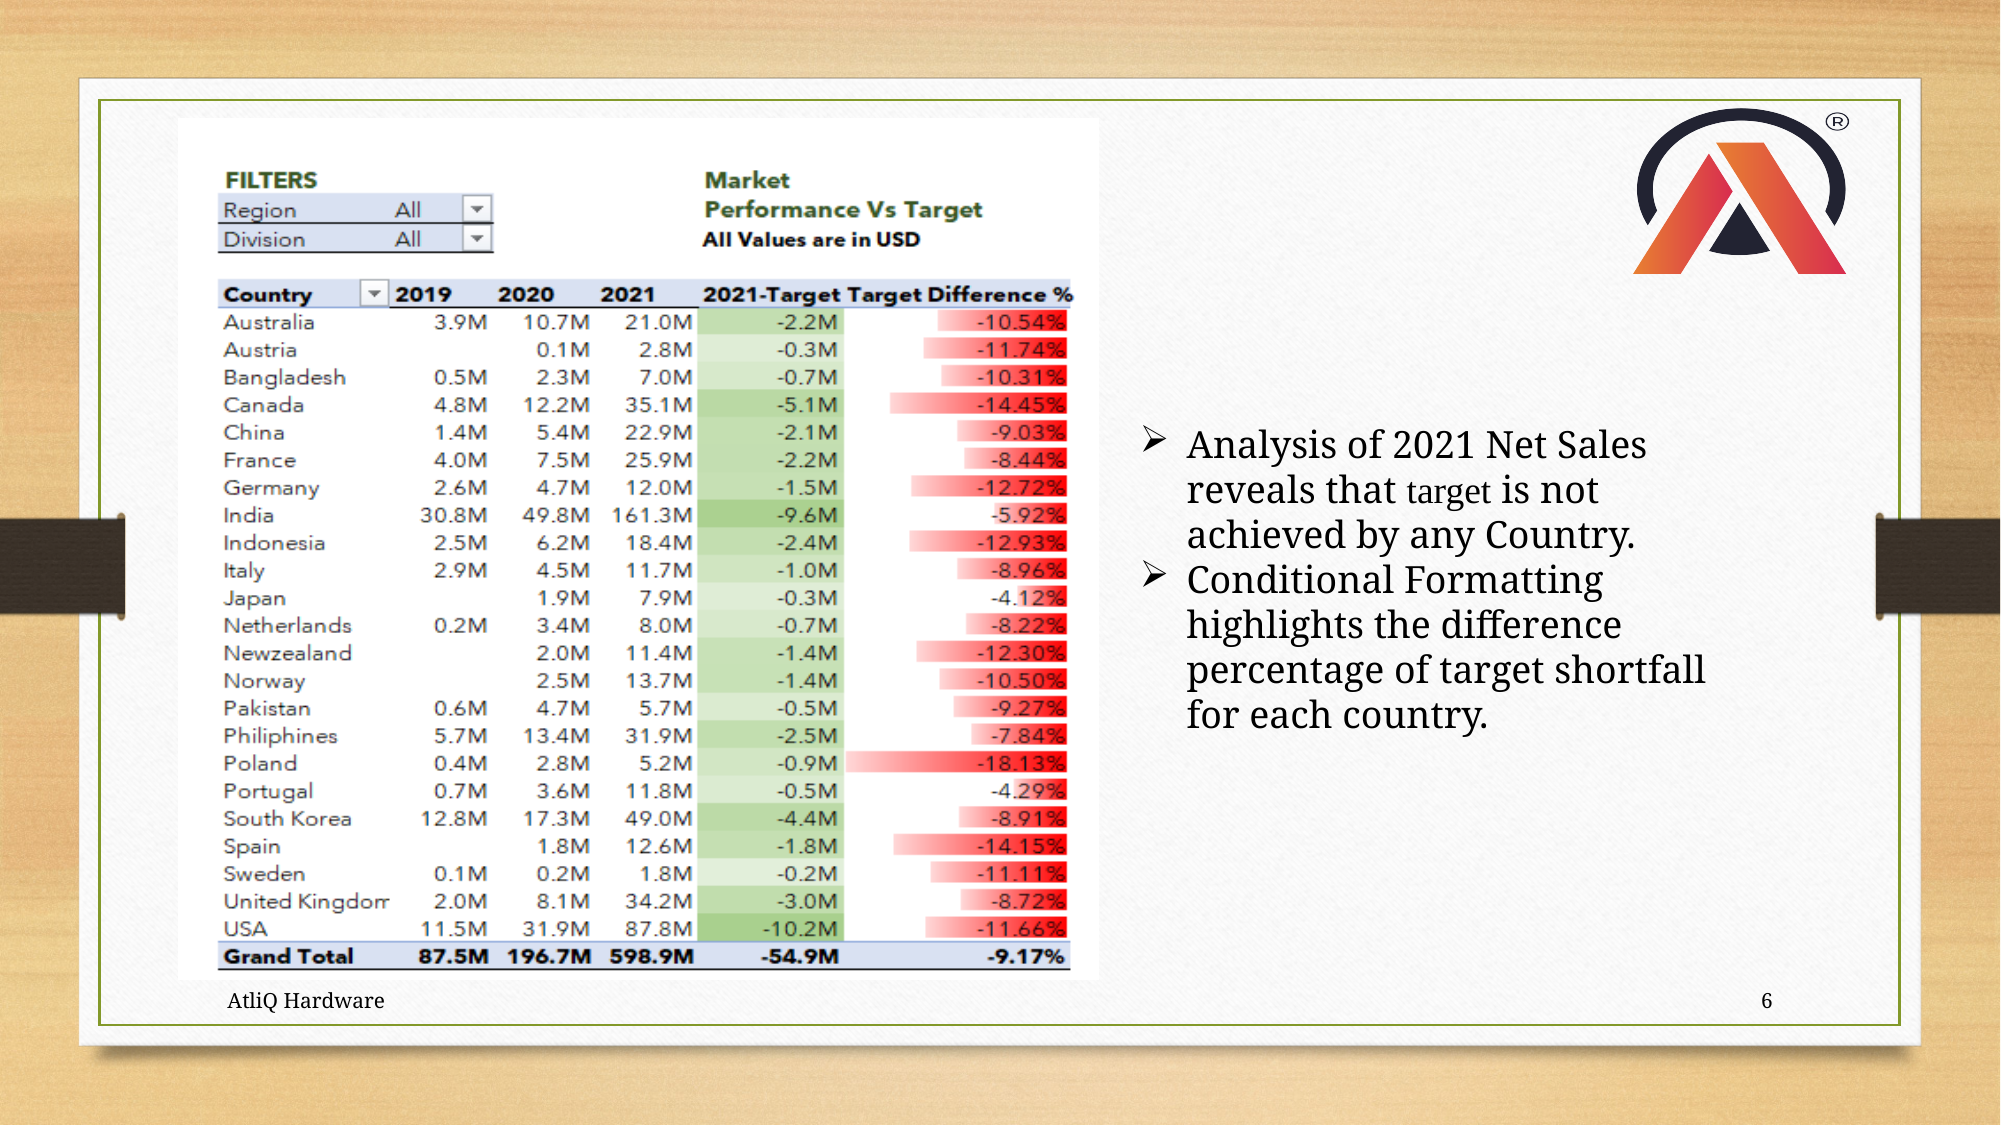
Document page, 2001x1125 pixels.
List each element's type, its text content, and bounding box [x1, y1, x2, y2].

text_box Analysis of 2021 Net Sales reveals that target is not achieved by any Country. Conditional Formatting highlights the difference percentage of target shortfall for each country. [1125, 414, 1763, 744]
picture [0, 0, 2001, 1125]
footer AtliQ Hardware [212, 979, 1411, 1025]
slide_number 6 [1698, 979, 1788, 1025]
